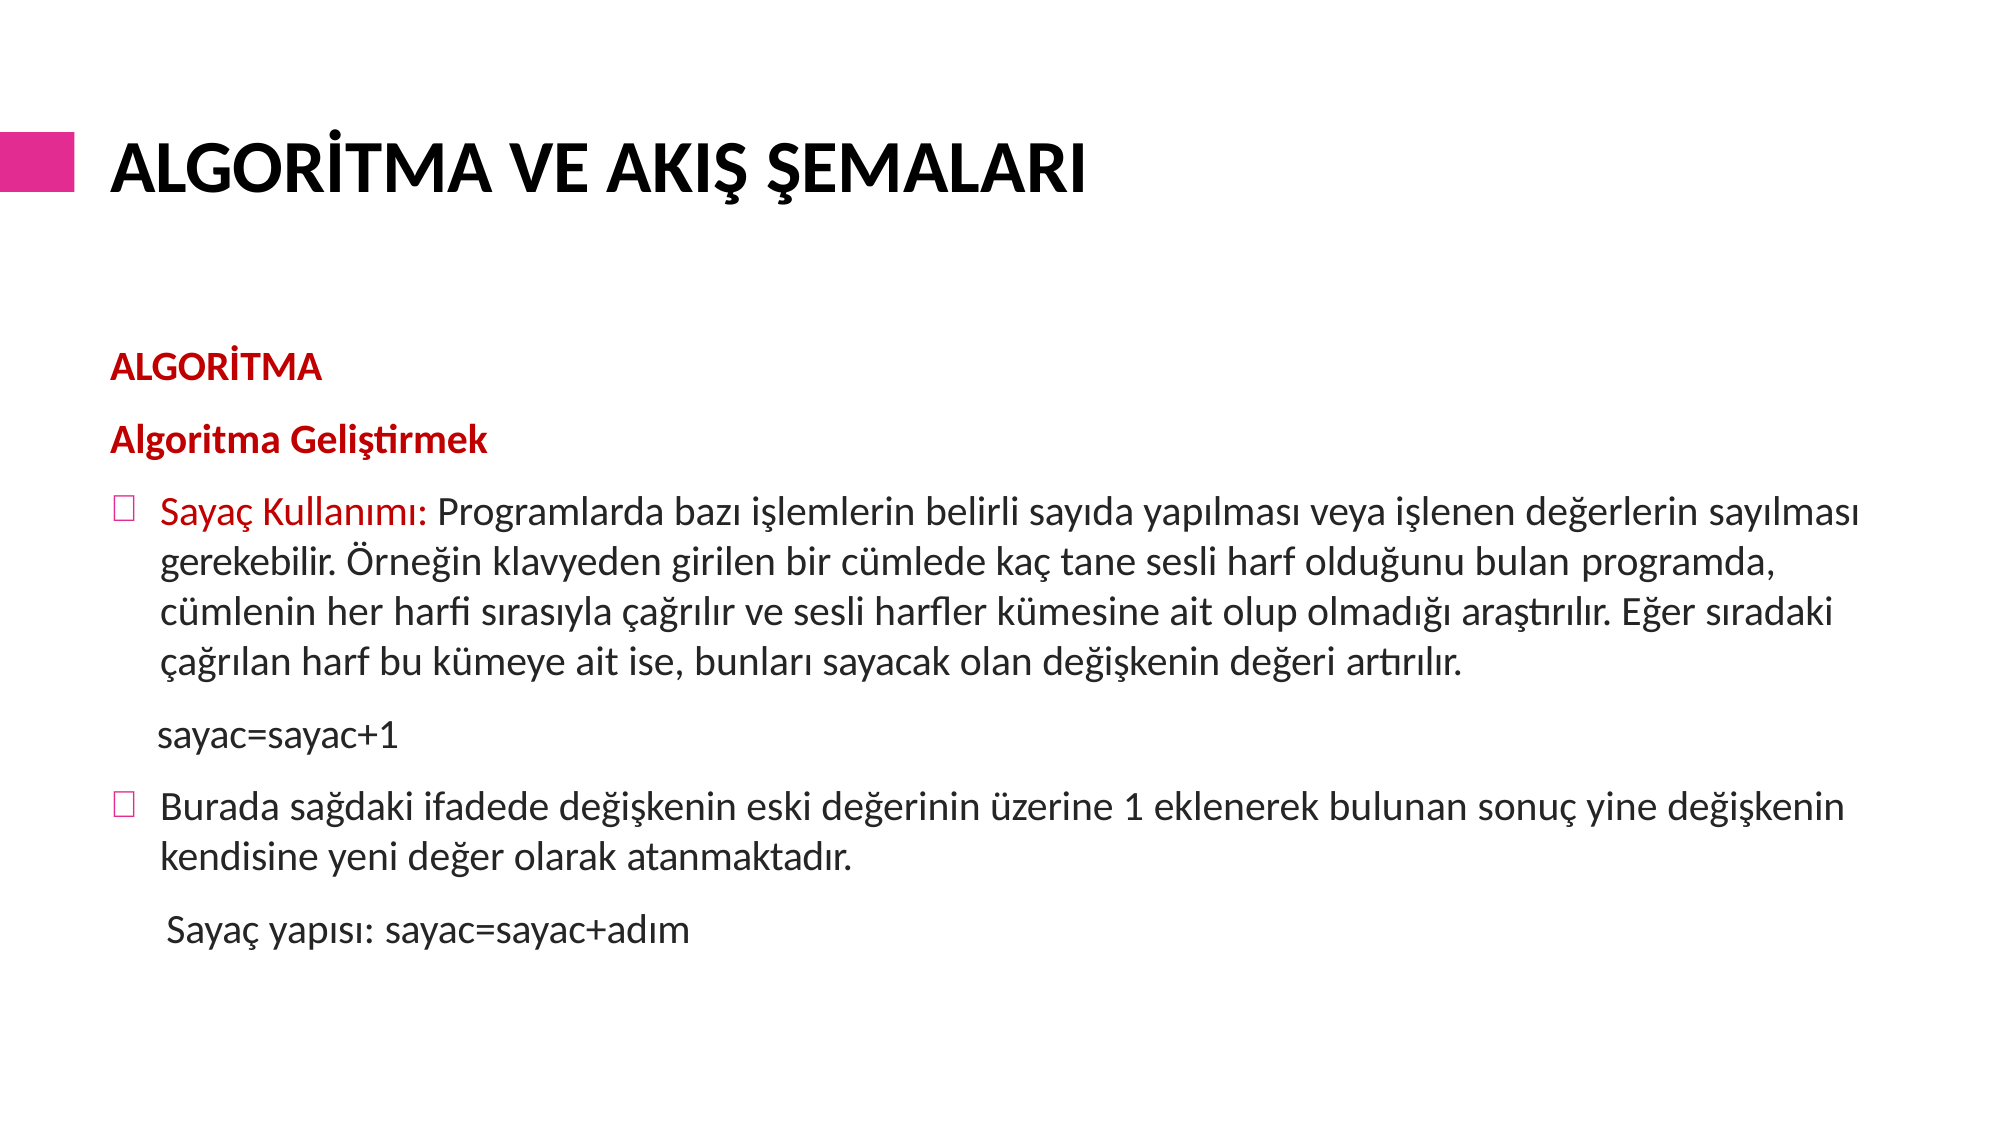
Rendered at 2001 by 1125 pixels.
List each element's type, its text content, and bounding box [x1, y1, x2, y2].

title ALGORİTMA VE AKIŞ ŞEMALARI [108, 115, 1094, 306]
text_box ALGORİTMA Algoritma Geliştirmek Sayaç Kullanımı: Programlarda bazı işlemlerin belirli sayıda yapılması veya işlenen değerlerin sayılması gerekebilir. Örneğin klavyeden girilen bir cümlede kaç tane sesli harf olduğunu bulan programda, cümlenin her harfi sırasıyla çağrılır ve sesli harfler kümesine ait olup olmadığı araştırılır. Eğer sıradaki çağrılan harf bu kümeye ait ise, bunları sayacak olan değişkenin değeri artırılır. sayac=sayac+1 Burada sağdaki ifadede değişkenin eski değerinin üzerine 1 eklenerek bulunan sonuç yine değişkenin kendisine yeni değer olarak atanmaktadır. Sayaç yapısı: sayac=sayac+adım [108, 314, 1880, 952]
